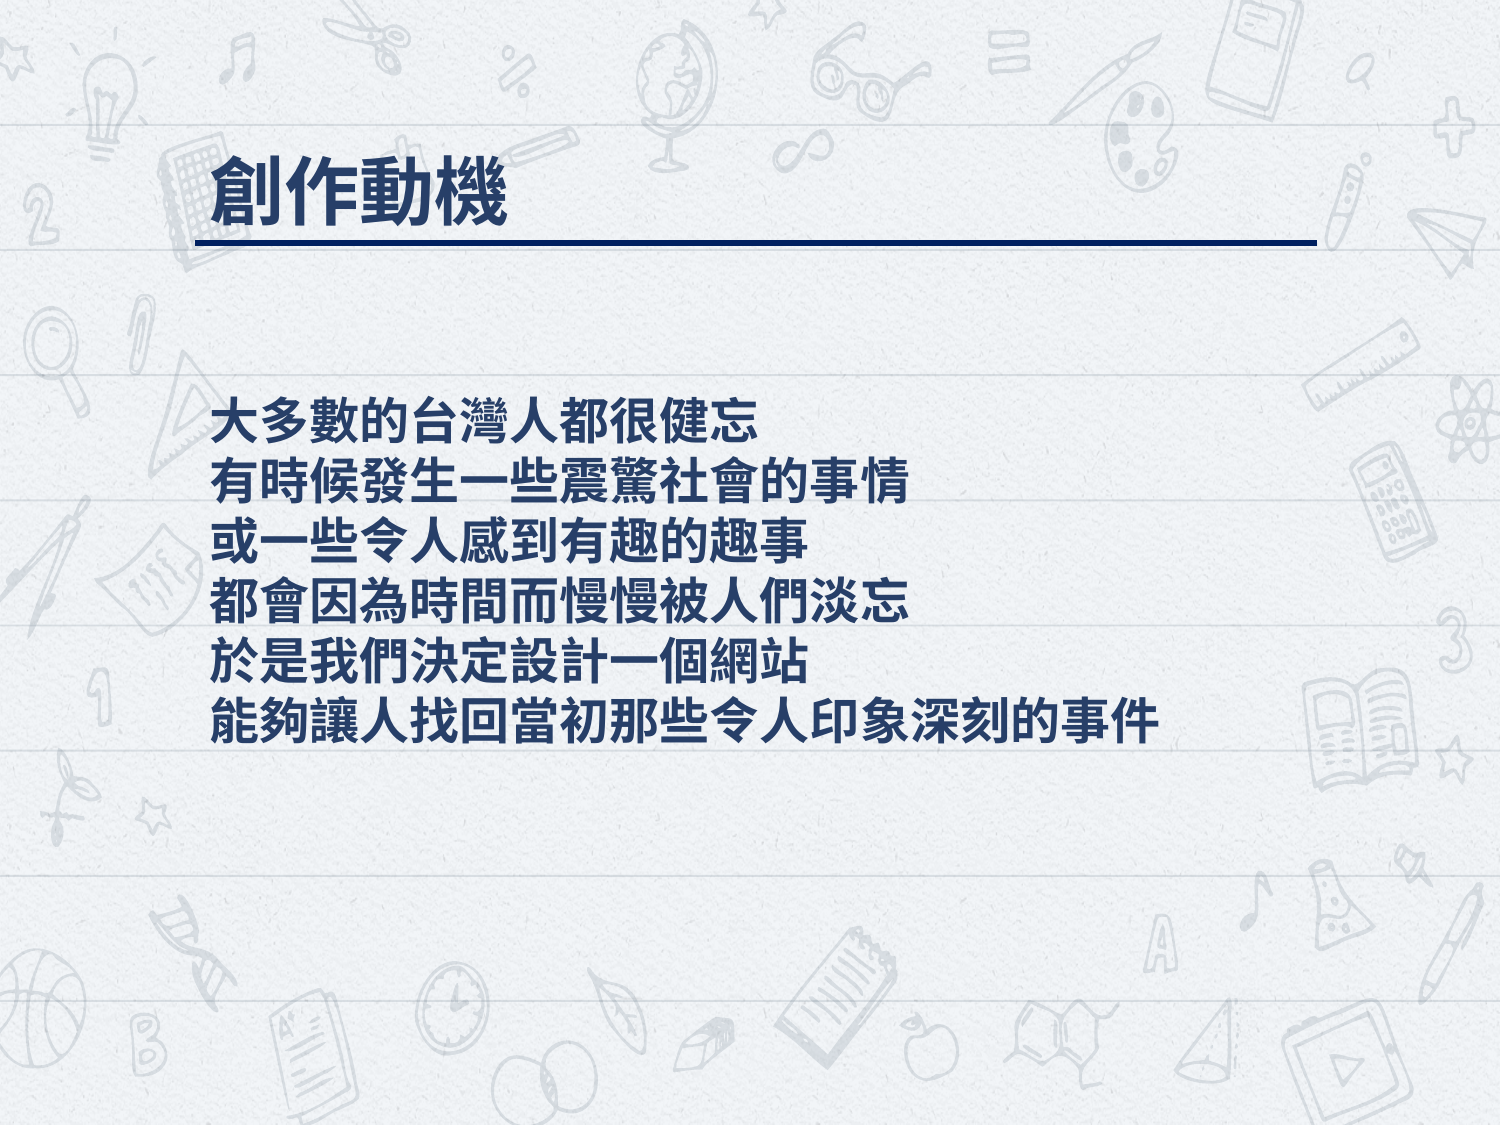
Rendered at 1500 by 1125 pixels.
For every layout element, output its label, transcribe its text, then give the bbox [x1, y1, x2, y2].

text_box 創作動機 [194, 137, 529, 240]
text_box 大多數的台灣人都很健忘 有時候發生一些震驚社會的事情 或一些令人感到有趣的趣事 都會因為時間而慢慢被人們淡忘 於是我們決定設計一個網站 能夠讓人找回當初那些令人印象深刻的事件 [194, 382, 1185, 757]
picture [0, 0, 1500, 1125]
